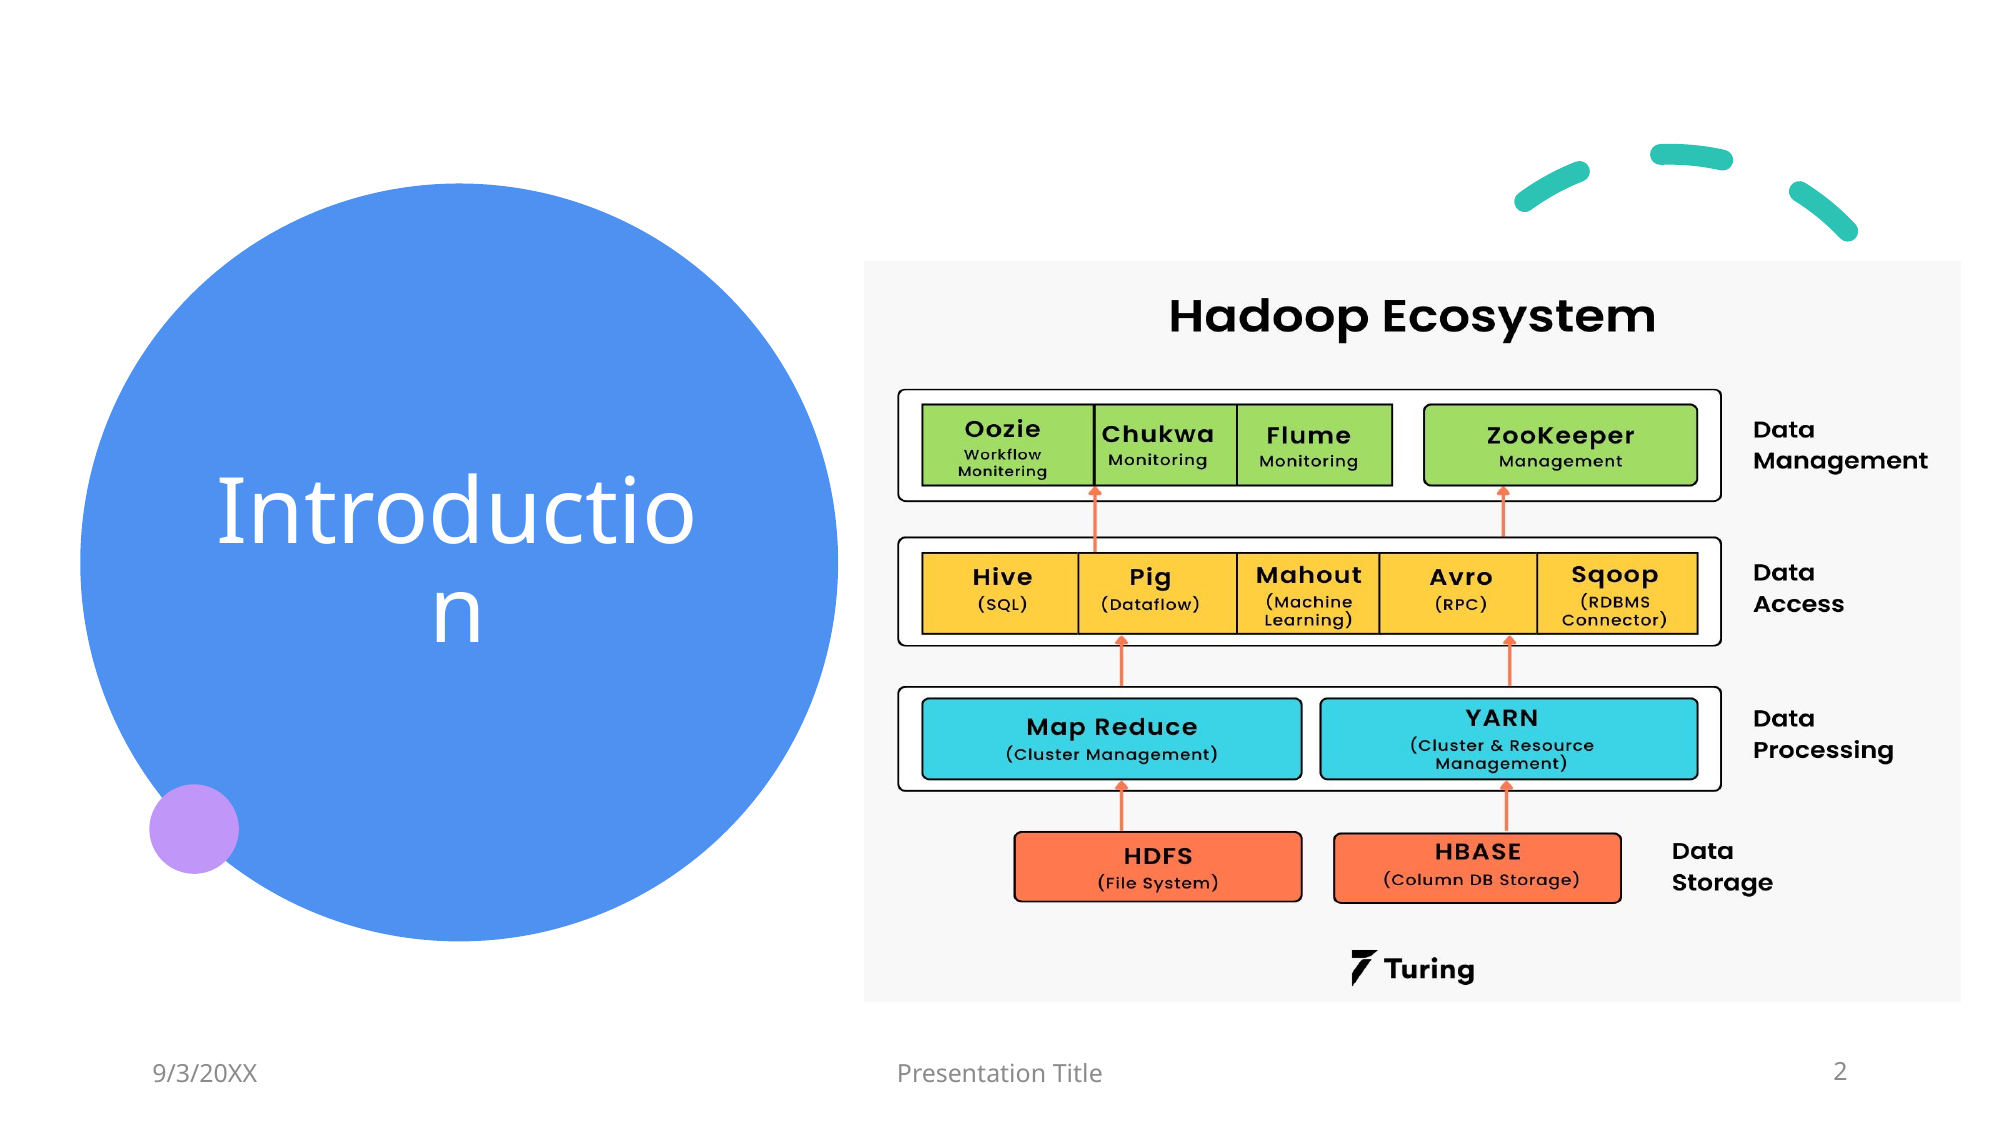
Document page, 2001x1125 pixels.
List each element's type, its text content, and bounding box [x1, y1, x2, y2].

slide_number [137, 1042, 588, 1103]
footer Presentation Title [662, 1042, 1338, 1103]
slide_number 2 [1412, 1042, 1863, 1103]
title Introduction [191, 229, 723, 897]
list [864, 261, 1961, 1002]
